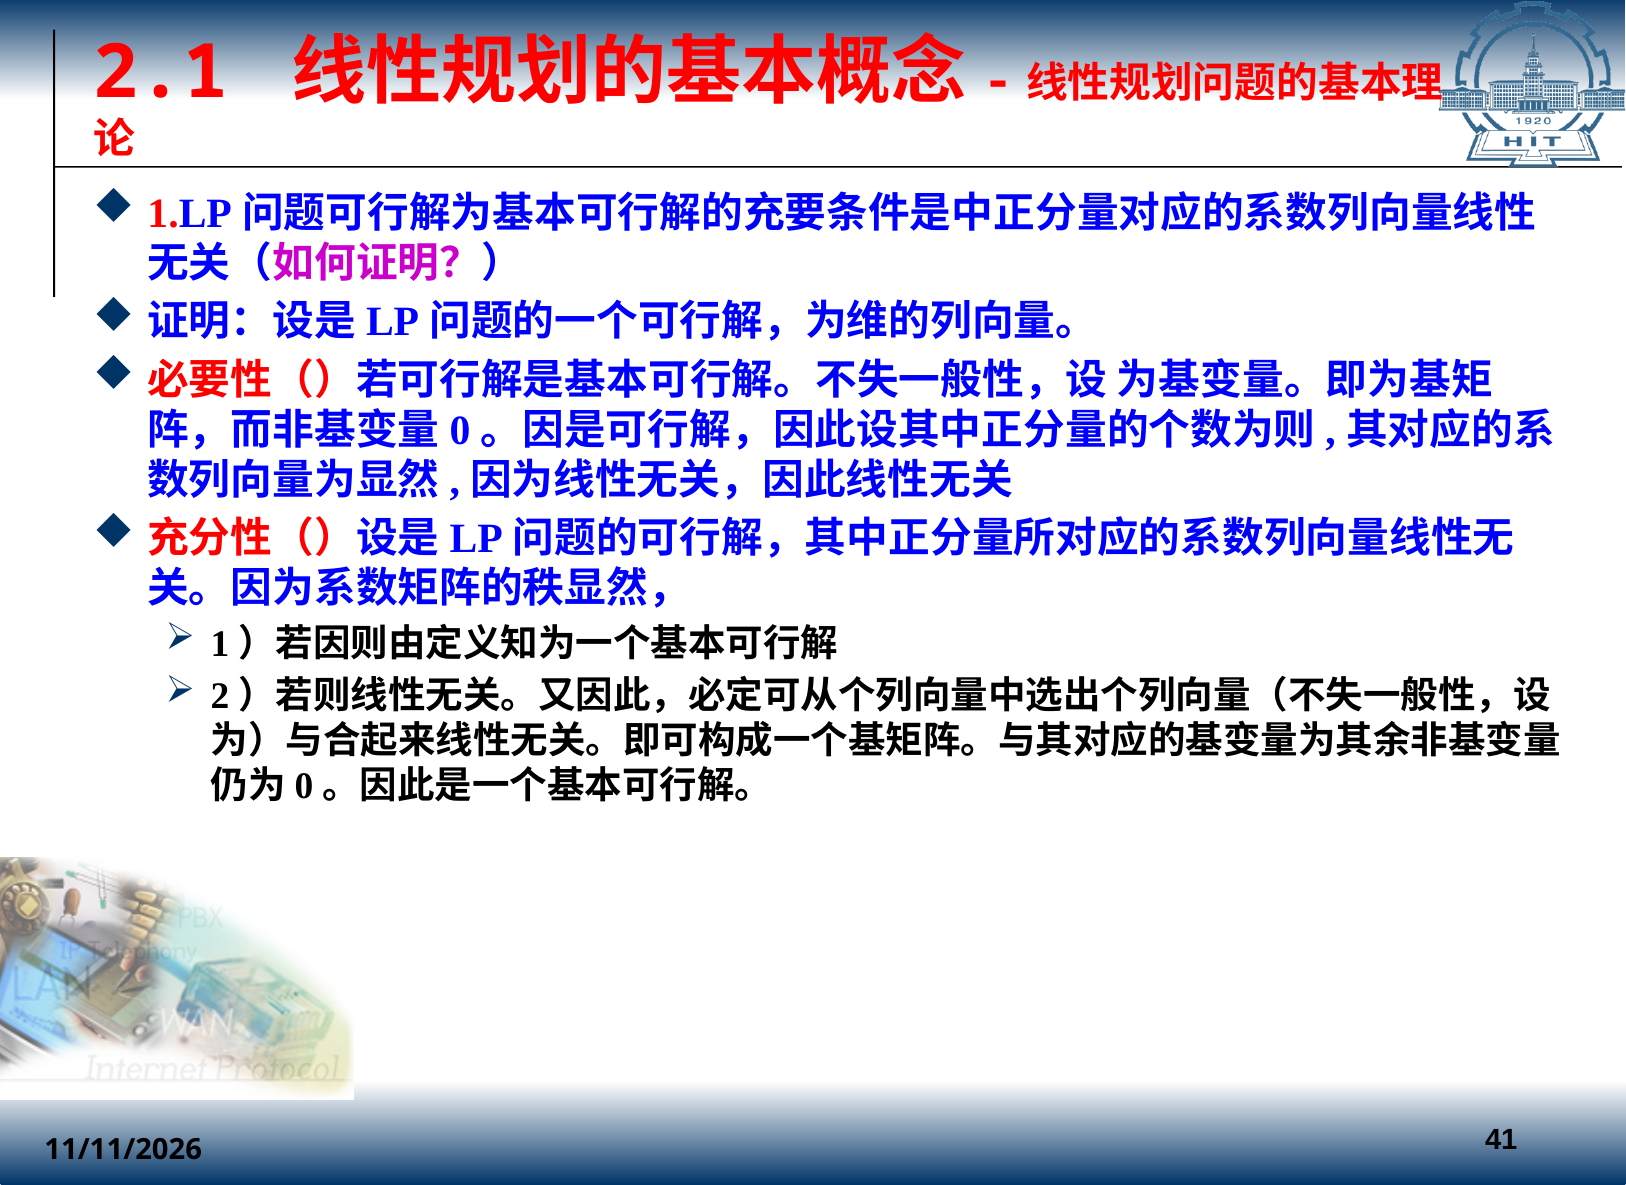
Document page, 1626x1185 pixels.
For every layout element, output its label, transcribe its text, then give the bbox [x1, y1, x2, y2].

picture [0, 857, 354, 1100]
title 2.1 线性规划的基本概念-线性规划问题的基本理论 [78, 29, 1498, 155]
picture [1438, 1, 1626, 167]
